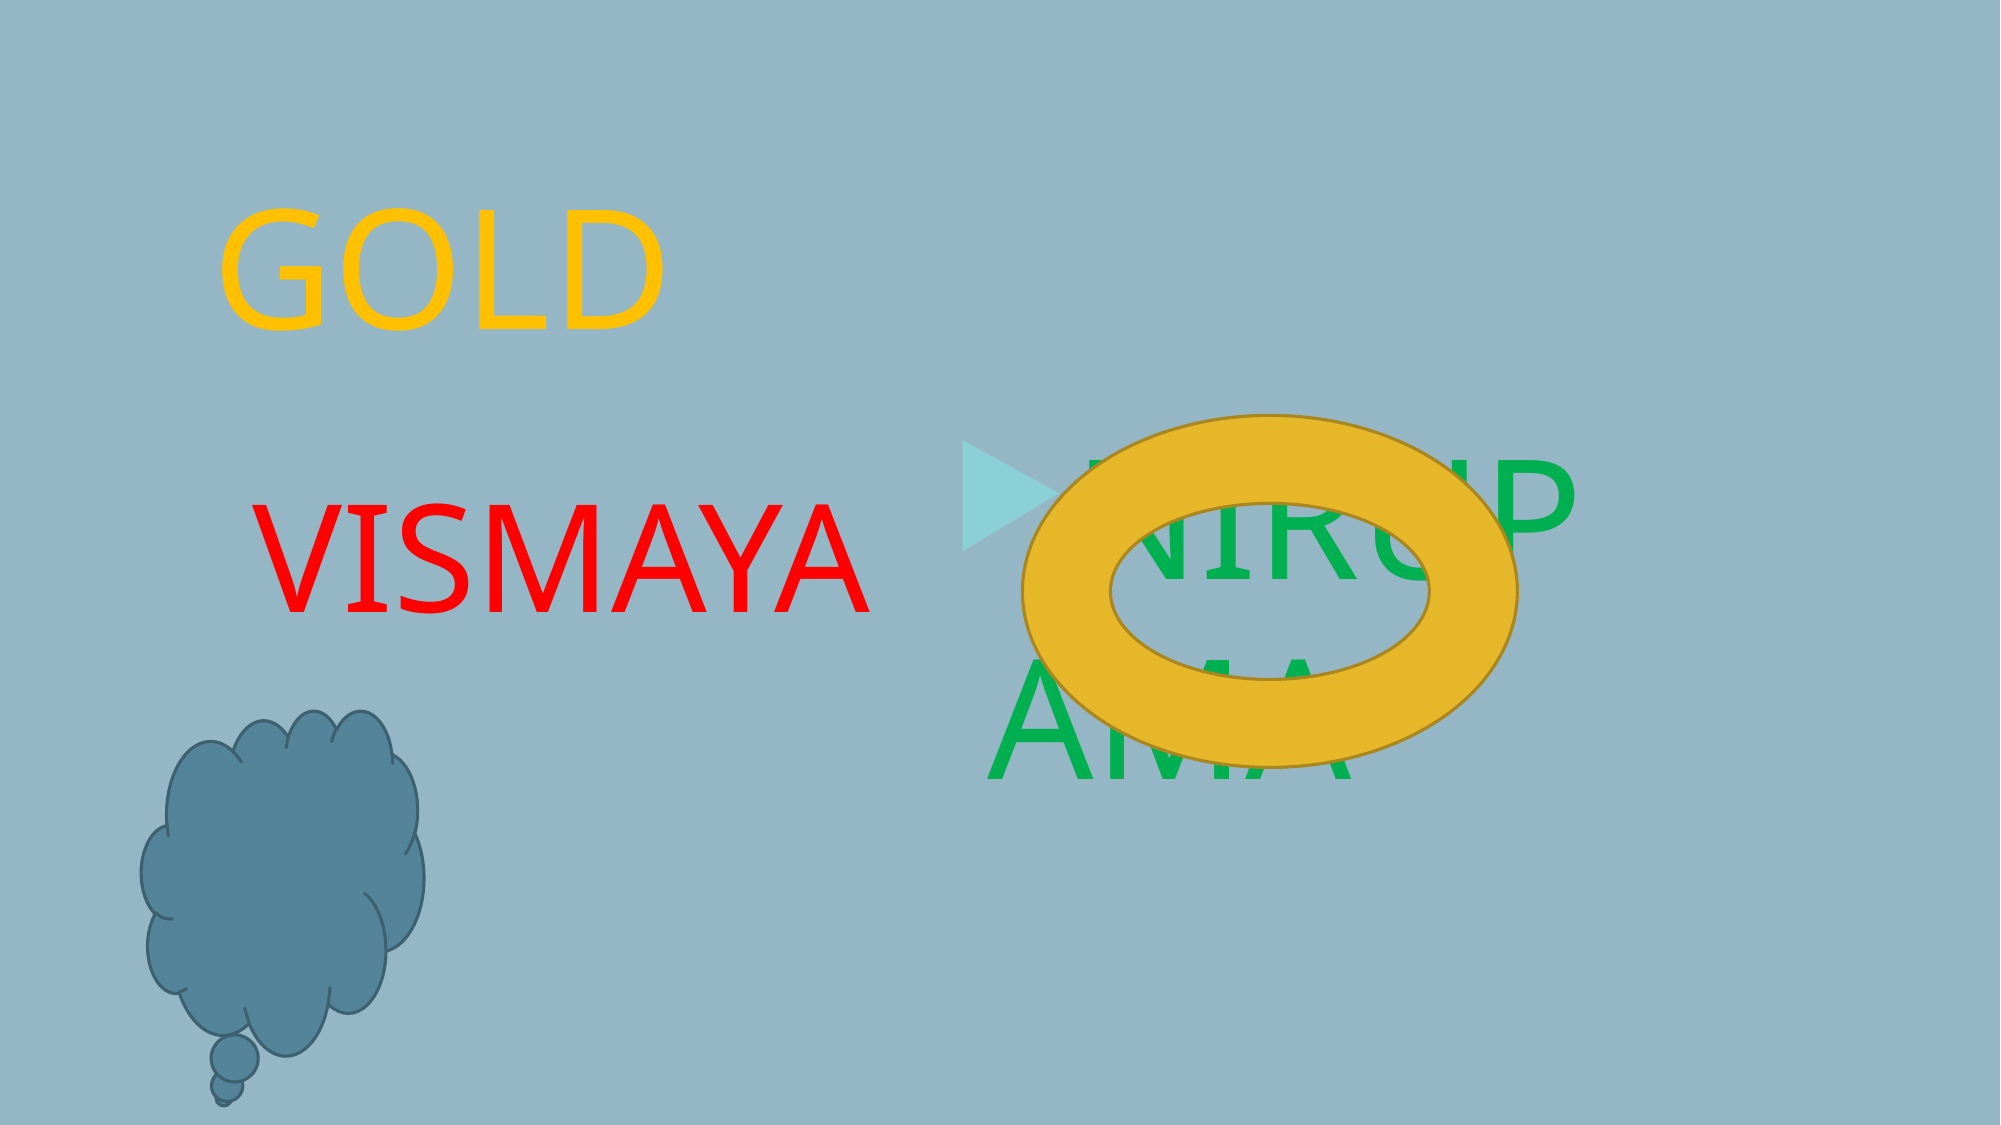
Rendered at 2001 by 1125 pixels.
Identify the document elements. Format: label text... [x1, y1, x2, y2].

list NIRUPAMA [784, 237, 1638, 988]
text_box [139, 709, 426, 1108]
title GOLD [197, 85, 913, 371]
text_box [1020, 413, 1519, 769]
list VISMAYA [237, 455, 958, 1073]
